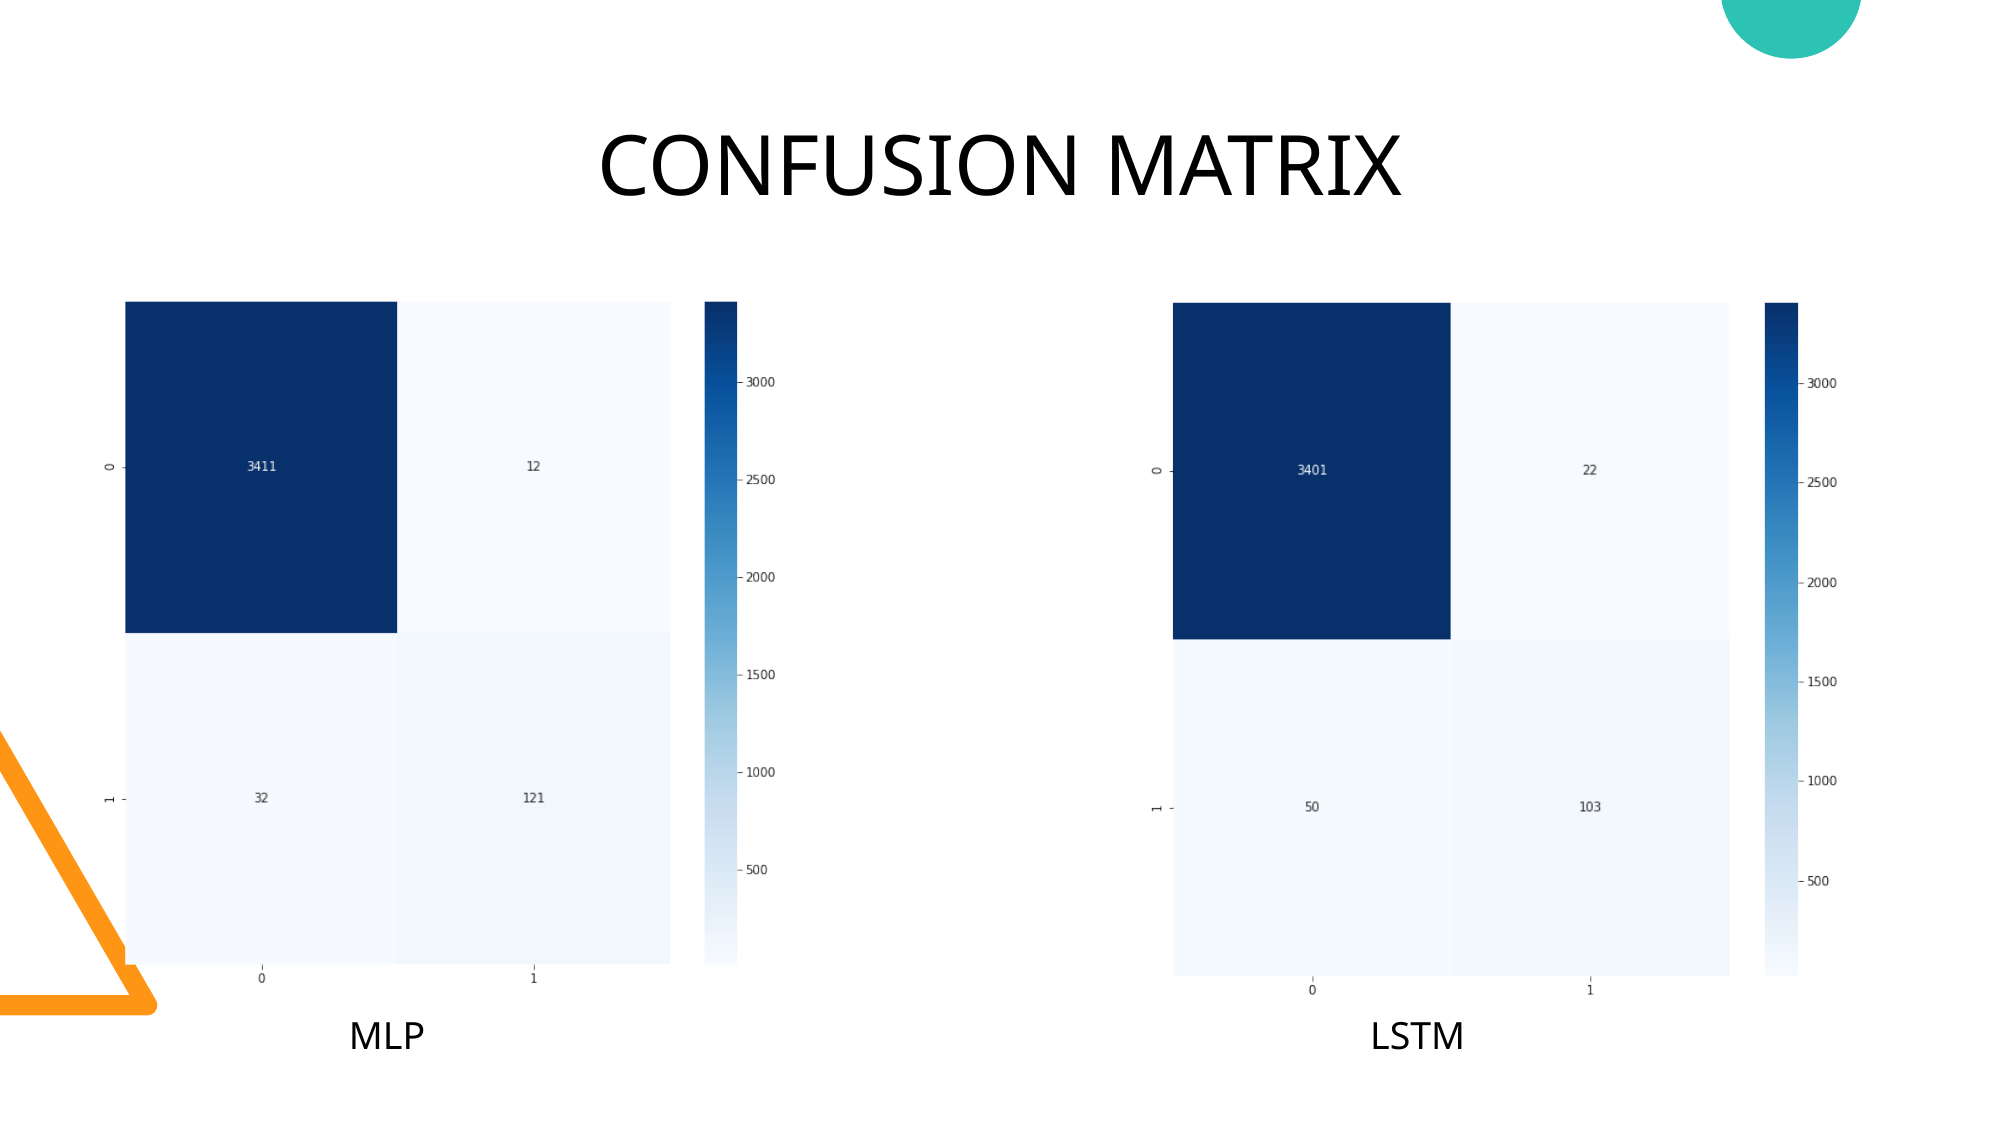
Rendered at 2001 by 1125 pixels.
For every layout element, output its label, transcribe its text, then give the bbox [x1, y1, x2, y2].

text_box LSTM [1192, 1006, 1643, 1065]
title CONFUSION MATRIX [137, 59, 1863, 278]
picture [1143, 294, 1847, 1006]
picture [96, 293, 785, 994]
text_box MLP [161, 1004, 612, 1065]
